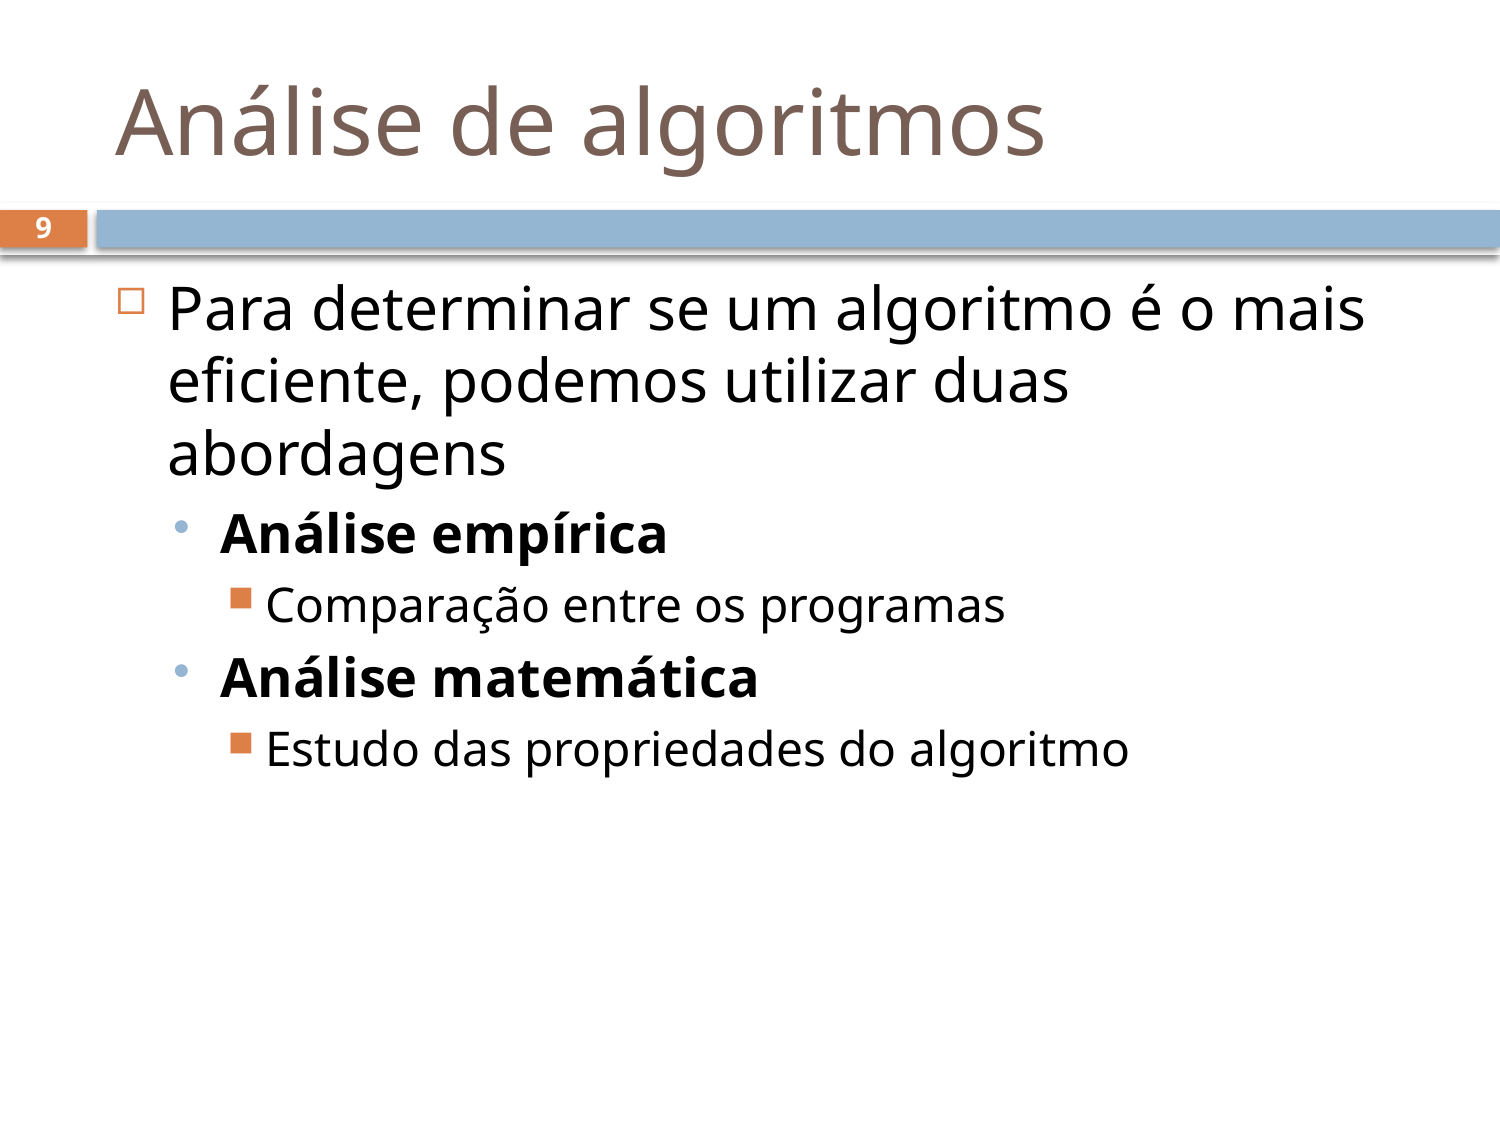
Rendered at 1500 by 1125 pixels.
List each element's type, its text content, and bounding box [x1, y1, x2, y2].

slide_number 9 [0, 208, 88, 249]
list Para determinar se um algoritmo é o mais eficiente, podemos utilizar duas abordagens Análise empírica Comparação entre os programas Análise matemática Estudo das propriedades do algoritmo [100, 262, 1438, 1000]
title Análise de algoritmos [100, 37, 1438, 200]
